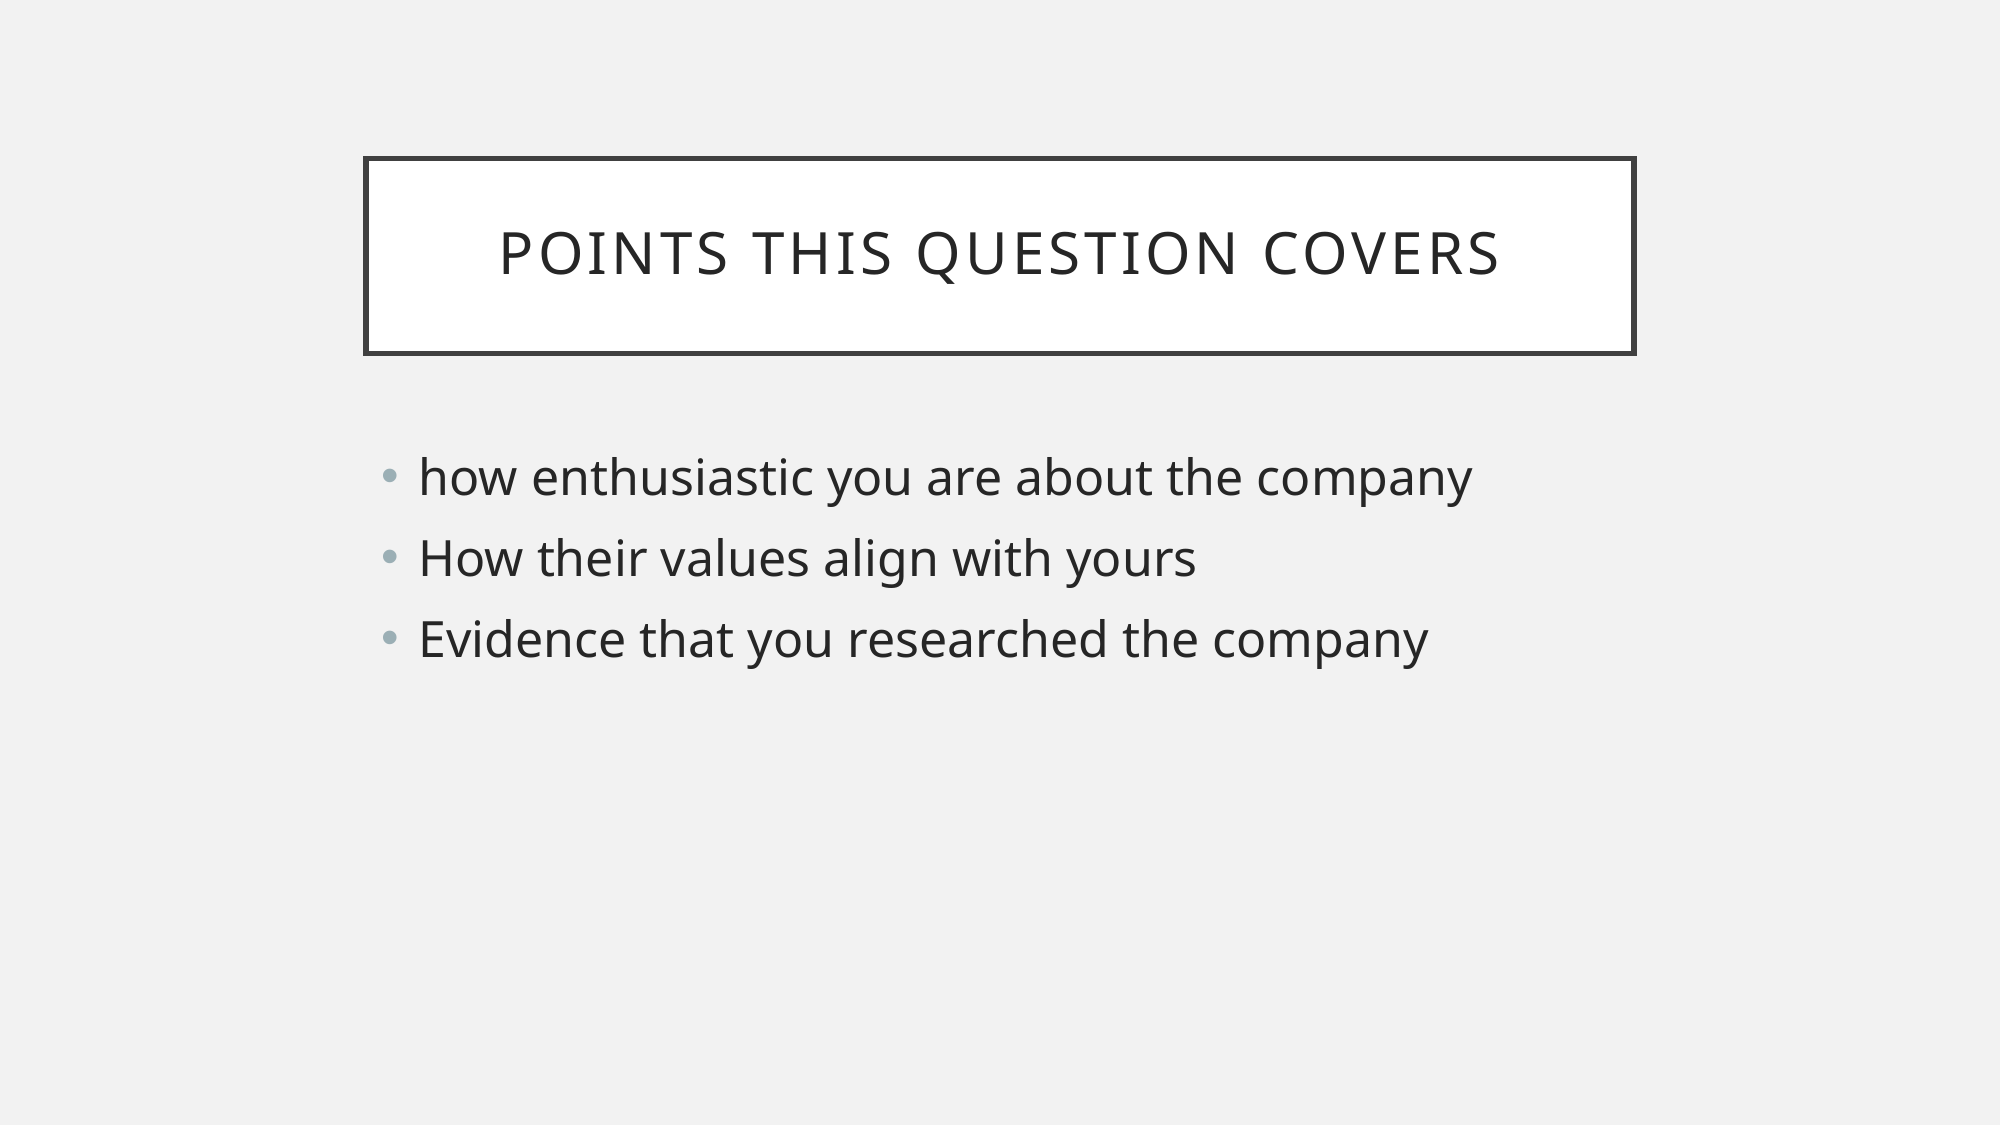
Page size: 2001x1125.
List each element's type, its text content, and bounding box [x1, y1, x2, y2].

list how enthusiastic you are about the company How their values align with yours Evidence that you researched the company [366, 437, 1634, 947]
title Points this question Covers [363, 156, 1637, 356]
